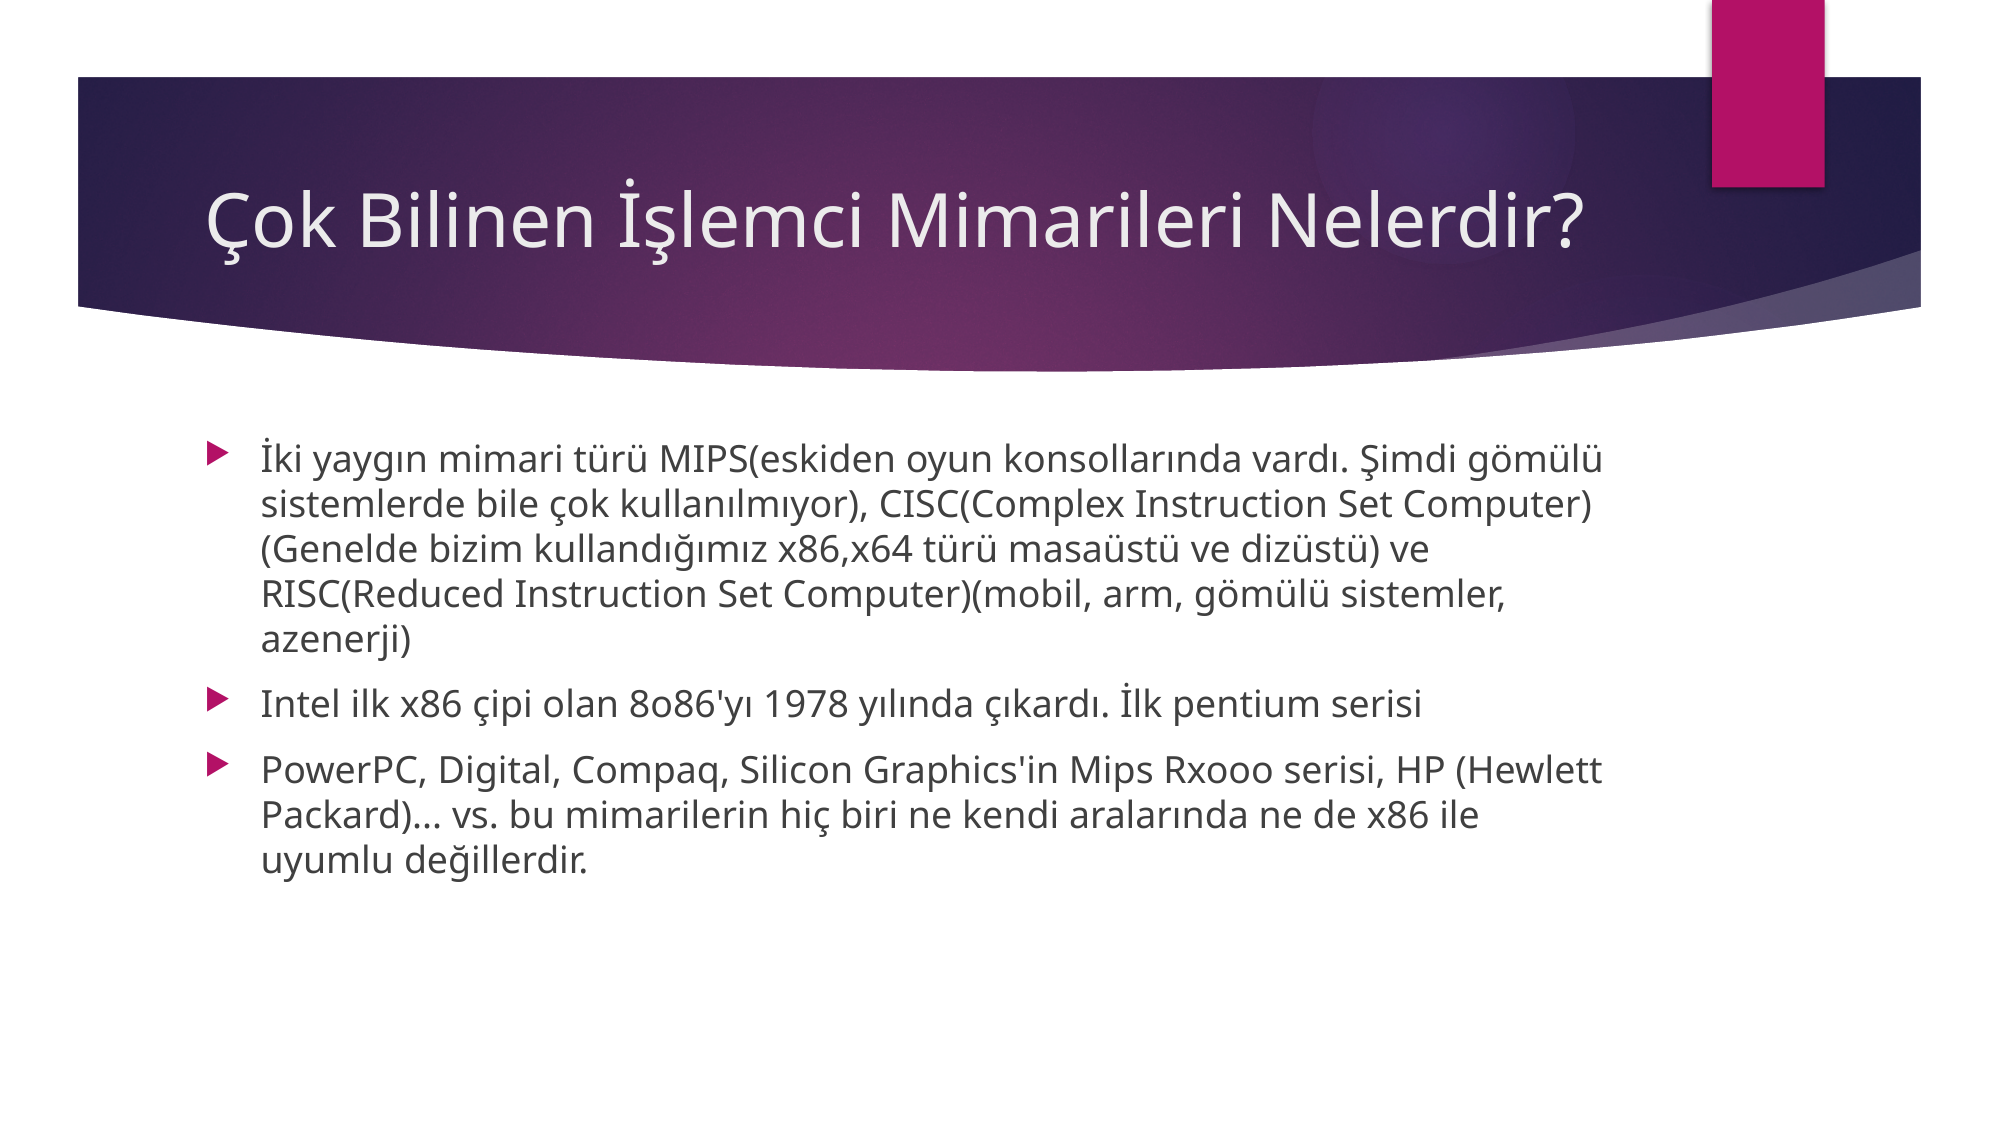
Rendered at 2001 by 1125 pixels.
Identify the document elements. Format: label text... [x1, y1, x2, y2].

list İki yaygın mimari türü MIPS(eskiden oyun konsollarında vardı. Şimdi gömülü sistemlerde bile çok kullanılmıyor), CISC(Complex Instruction Set Computer)(Genelde bizim kullandığımız x86,x64 türü masaüstü ve dizüstü) ve RISC(Reduced Instruction Set Computer)(mobil, arm, gömülü sistemler, azenerji) Intel ilk x86 çipi olan 8o86'yı 1978 yılında çıkardı. İlk pentium serisi PowerPC, Digital, Compaq, Silicon Graphics'in Mips Rxooo serisi, HP (Hewlett Packard)... vs. bu mimarilerin hiç biri ne kendi aralarında ne de x86 ile uyumlu değillerdir. [189, 427, 1638, 988]
title Çok Bilinen İşlemci Mimarileri Nelerdir? [189, 159, 1627, 276]
